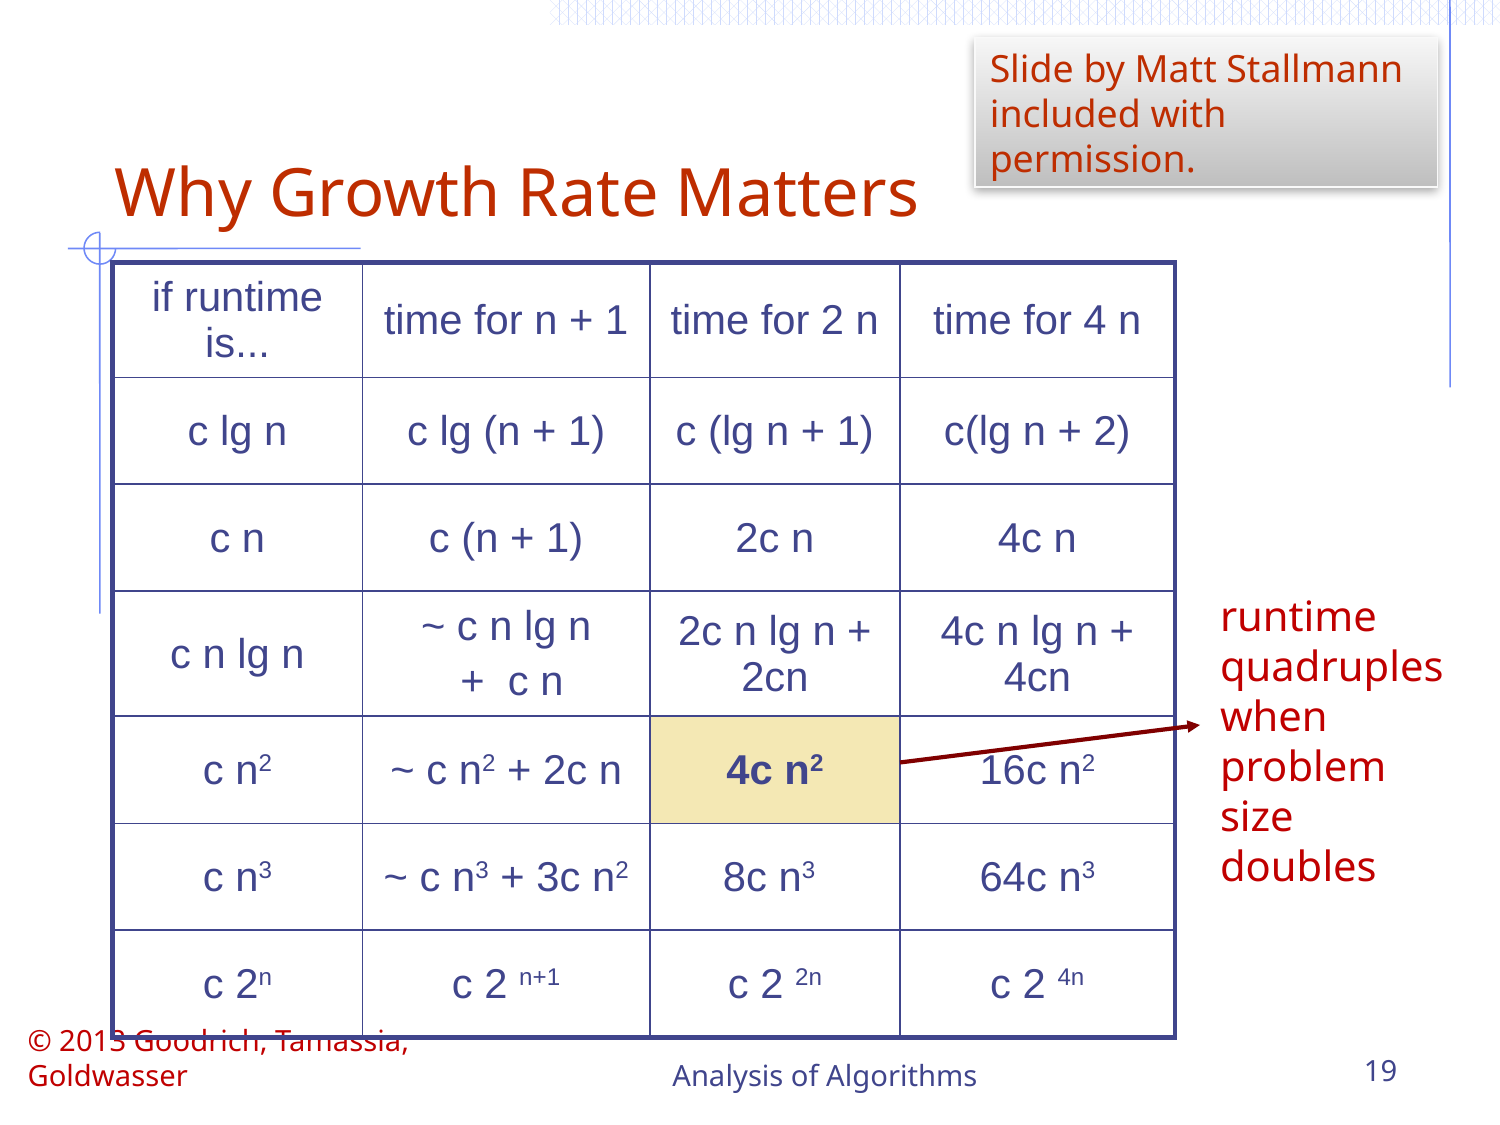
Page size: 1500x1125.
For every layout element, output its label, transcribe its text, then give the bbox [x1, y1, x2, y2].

table_cell c n2 [115, 717, 362, 823]
table_cell ~ c n2 + 2c n [363, 717, 649, 823]
table_cell 4c n lg n + 4cn [901, 592, 1173, 715]
table_cell c 2 2n [651, 931, 899, 1035]
table_cell c (lg n + 1) [651, 378, 899, 483]
table_cell c 2n [115, 931, 362, 1035]
table_cell c n [115, 485, 362, 590]
footer Analysis of Algorithms [587, 1040, 1063, 1101]
title Why Growth Rate Matters [99, 49, 1376, 238]
table_cell 16c n2 [901, 729, 1173, 823]
table_cell c lg n [115, 378, 362, 483]
table_cell c 2 4n [901, 931, 1173, 1035]
table_cell 8c n3 [651, 824, 899, 929]
table_cell c n3 [115, 824, 362, 929]
text_box [899, 720, 1201, 763]
table_cell 4c n2 [651, 717, 899, 823]
text_box Slide by Matt Stallmann included with permission. [974, 37, 1438, 188]
slide_number 19 [1099, 1024, 1413, 1101]
table_cell 64c n3 [901, 824, 1173, 929]
table_cell 16c n2 [901, 717, 1173, 762]
table_header time for 2 n [651, 265, 899, 377]
table_cell ~ c n3 + 3c n2 [363, 824, 649, 929]
table_header time for 4 n [901, 265, 1173, 377]
table_cell c n lg n [115, 592, 362, 715]
table_cell c lg (n + 1) [363, 378, 649, 483]
table_cell ~ c n lg n + c n [363, 592, 649, 715]
table_cell 2c n [651, 485, 899, 590]
table_cell 2c n lg n + 2cn [651, 592, 899, 715]
table_cell c (n + 1) [363, 485, 649, 590]
table_cell c(lg n + 2) [901, 378, 1173, 483]
table_cell 4c n [901, 485, 1173, 590]
table_header if runtime is... [115, 265, 362, 377]
table_header time for n + 1 [363, 265, 649, 377]
text_box runtime quadruples when problem size doubles [1205, 582, 1463, 898]
slide_number © 2013 Goodrich, Tamassia, Goldwasser [12, 1024, 587, 1101]
table_cell c 2 n+1 [363, 931, 649, 1035]
